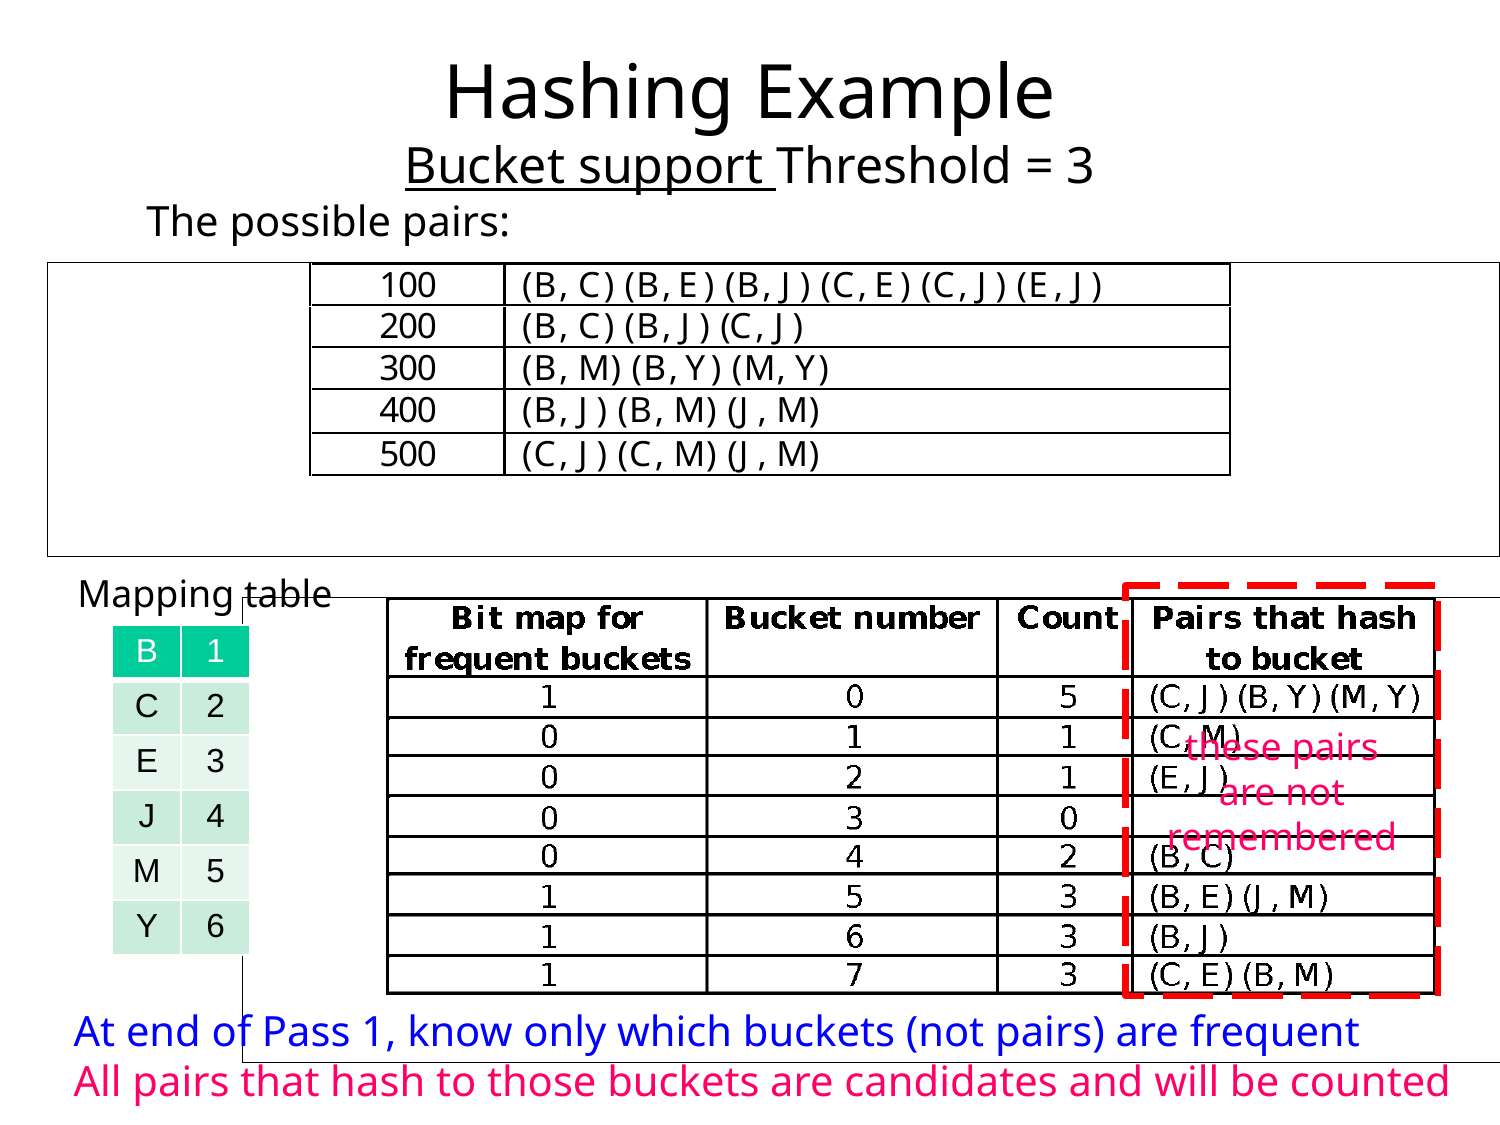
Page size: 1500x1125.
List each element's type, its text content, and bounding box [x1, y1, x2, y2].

table_cell C [113, 683, 180, 734]
table_cell M [113, 846, 180, 899]
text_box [241, 597, 1500, 1063]
table_cell J [113, 791, 180, 844]
text_box Mapping table [62, 566, 363, 623]
text_box these pairs are not remembered [1125, 585, 1438, 596]
table_cell Y [113, 901, 180, 954]
text_box At end of Pass 1, know only which buckets (not pairs) are frequent All pairs that hash to those buckets are candidates and will be counted [58, 996, 1496, 1112]
table_header B [113, 626, 180, 677]
table_cell 4 [182, 791, 236, 844]
table_cell 3 [182, 736, 236, 789]
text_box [46, 262, 1500, 558]
table_cell 2 [182, 683, 236, 734]
table_cell 6 [182, 901, 236, 954]
title Hashing Example Bucket support Threshold = 3 [75, 24, 1425, 187]
table_header 1 [182, 626, 236, 677]
list The possible pairs: (B,C) -> 12, 12%8 = 4; (B,E) -> 13, 13%8 = 5; (C, J) -> 24, 24%8 = 0 [75, 187, 1475, 260]
table_cell 5 [182, 846, 236, 899]
table_cell E [113, 736, 180, 789]
